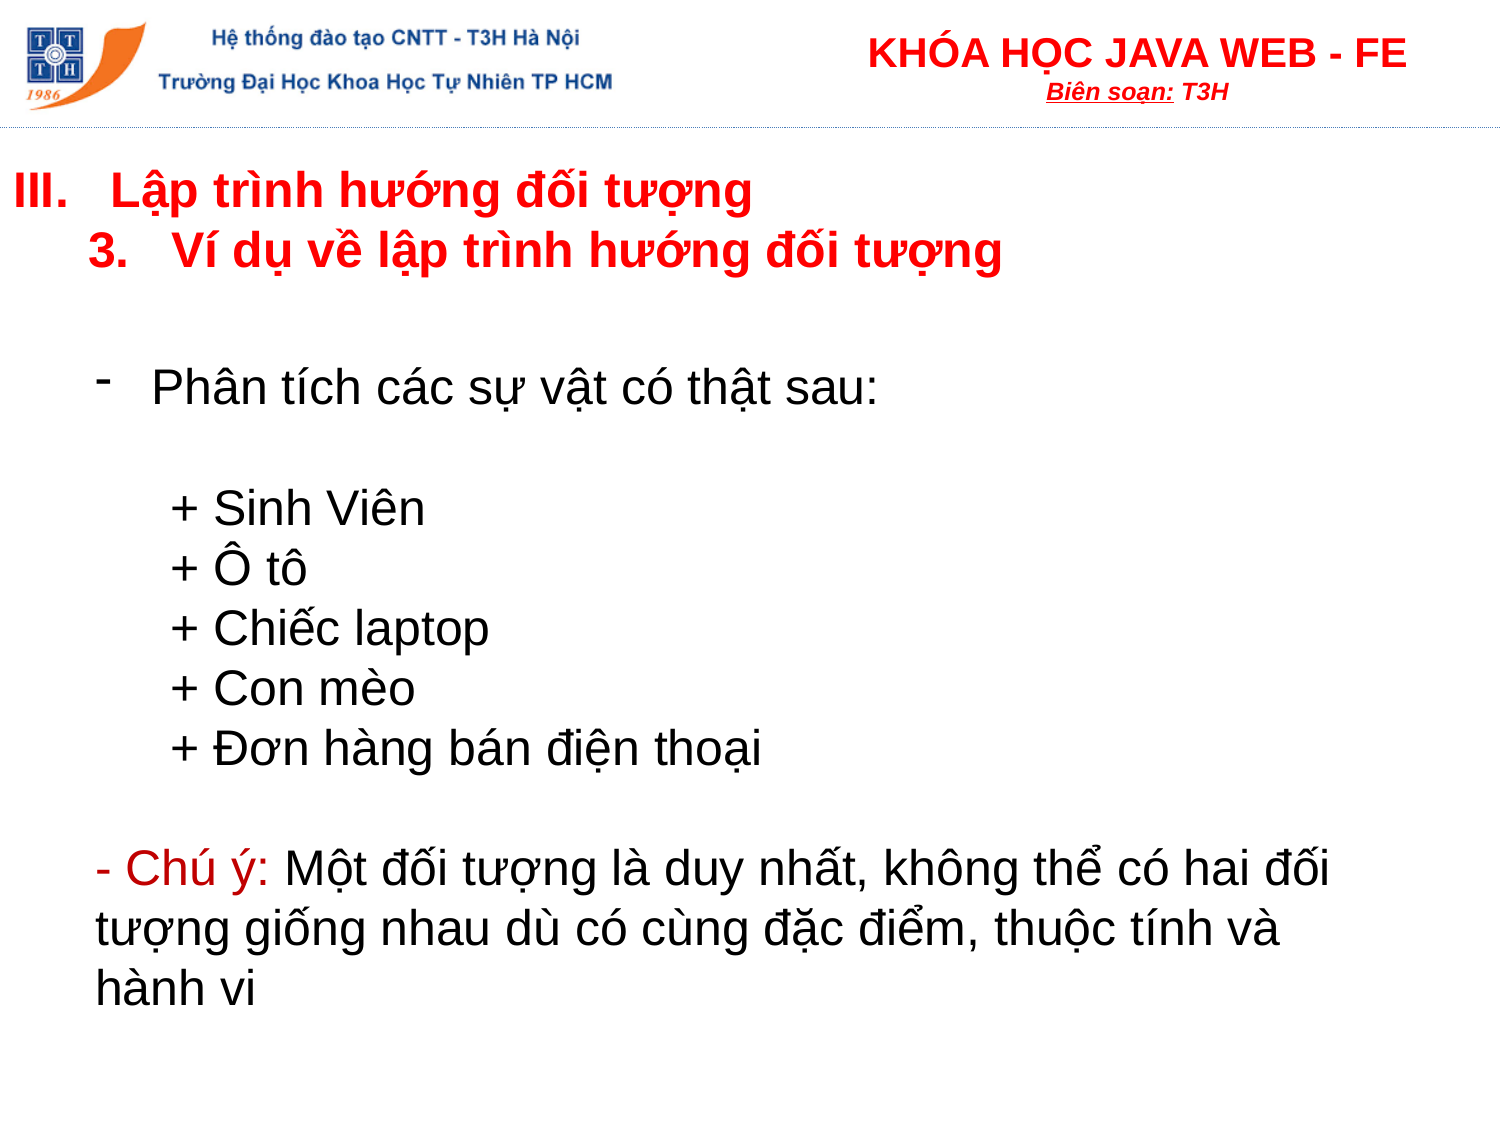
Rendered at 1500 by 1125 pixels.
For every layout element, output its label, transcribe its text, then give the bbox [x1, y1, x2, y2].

picture [3, 1, 642, 127]
text_box Phân tích các sự vật có thật sau: + Sinh Viên + Ô tô + Chiếc laptop + Con mèo + Đơn hàng bán điện thoại - Chú ý: Một đối tượng là duy nhất, không thể có hai đối tượng giống nhau dù có cùng đặc điểm, thuộc tính và hành vi [80, 302, 1418, 1023]
text_box III. Lập trình hướng đối tượng 3. Ví dụ về lập trình hướng đối tượng [0, 149, 1500, 285]
text_box KHÓA HỌC JAVA WEB - FE Biên soạn: T3H [787, 2, 1488, 127]
